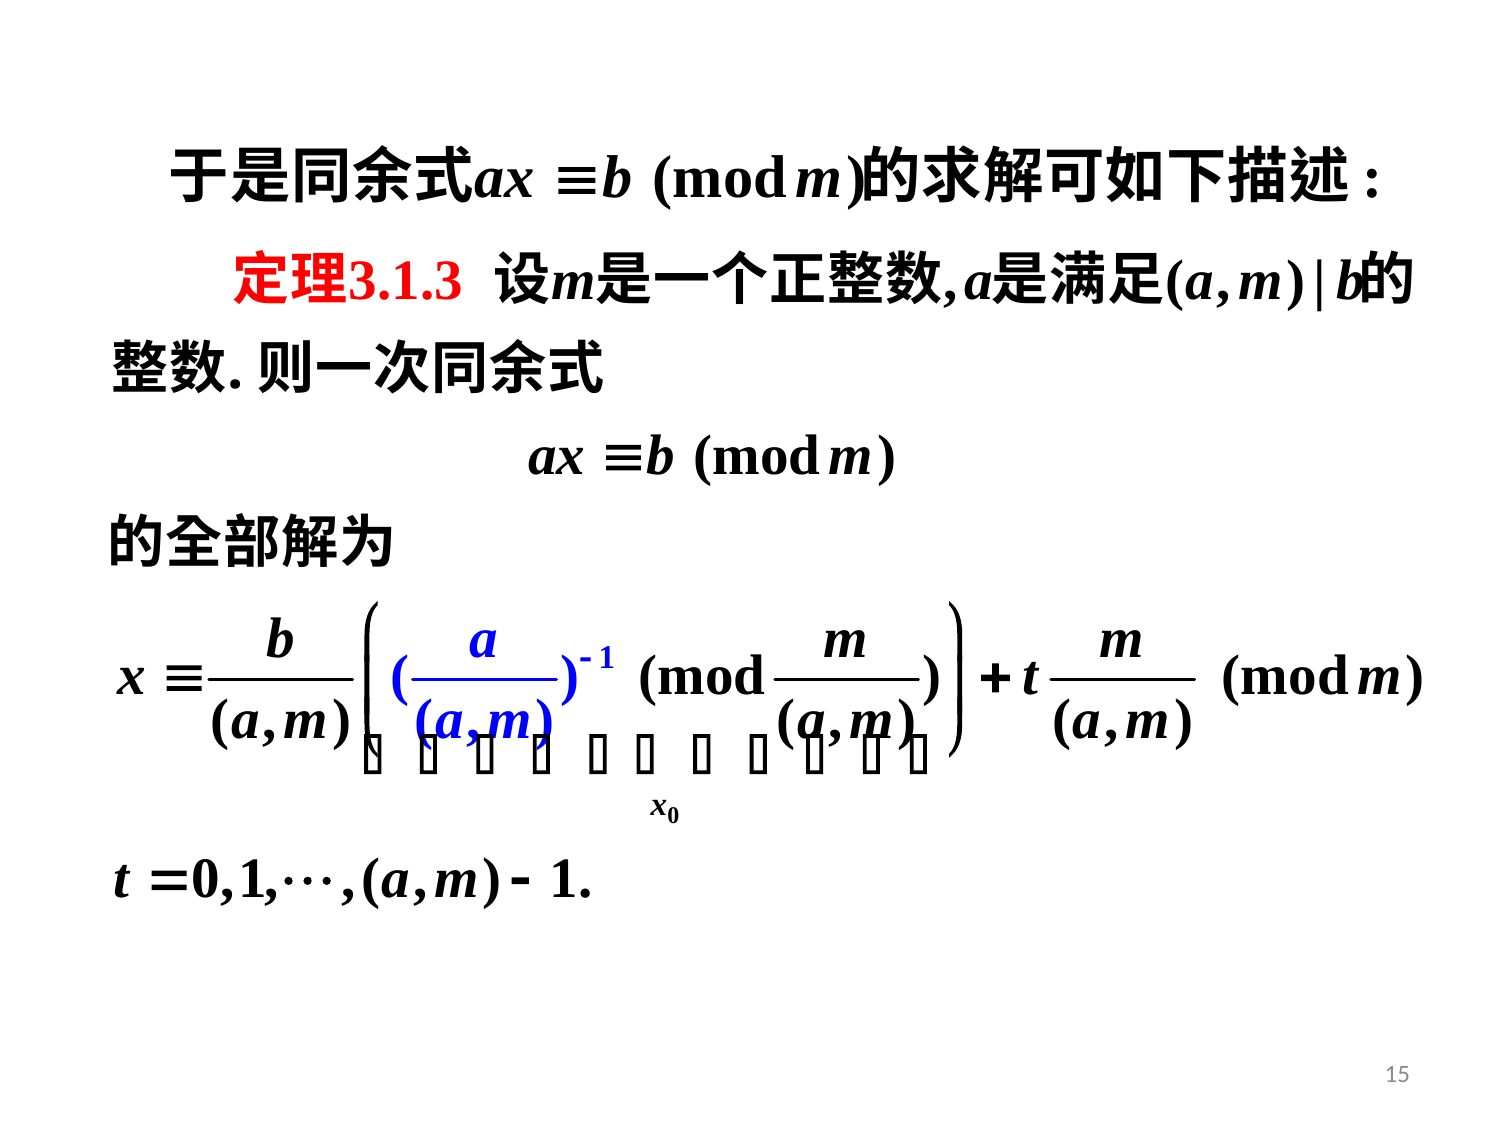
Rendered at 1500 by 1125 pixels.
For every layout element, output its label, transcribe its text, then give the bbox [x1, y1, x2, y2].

slide_number 15 [1074, 1042, 1425, 1103]
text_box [104, 239, 1434, 921]
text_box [162, 137, 1388, 224]
